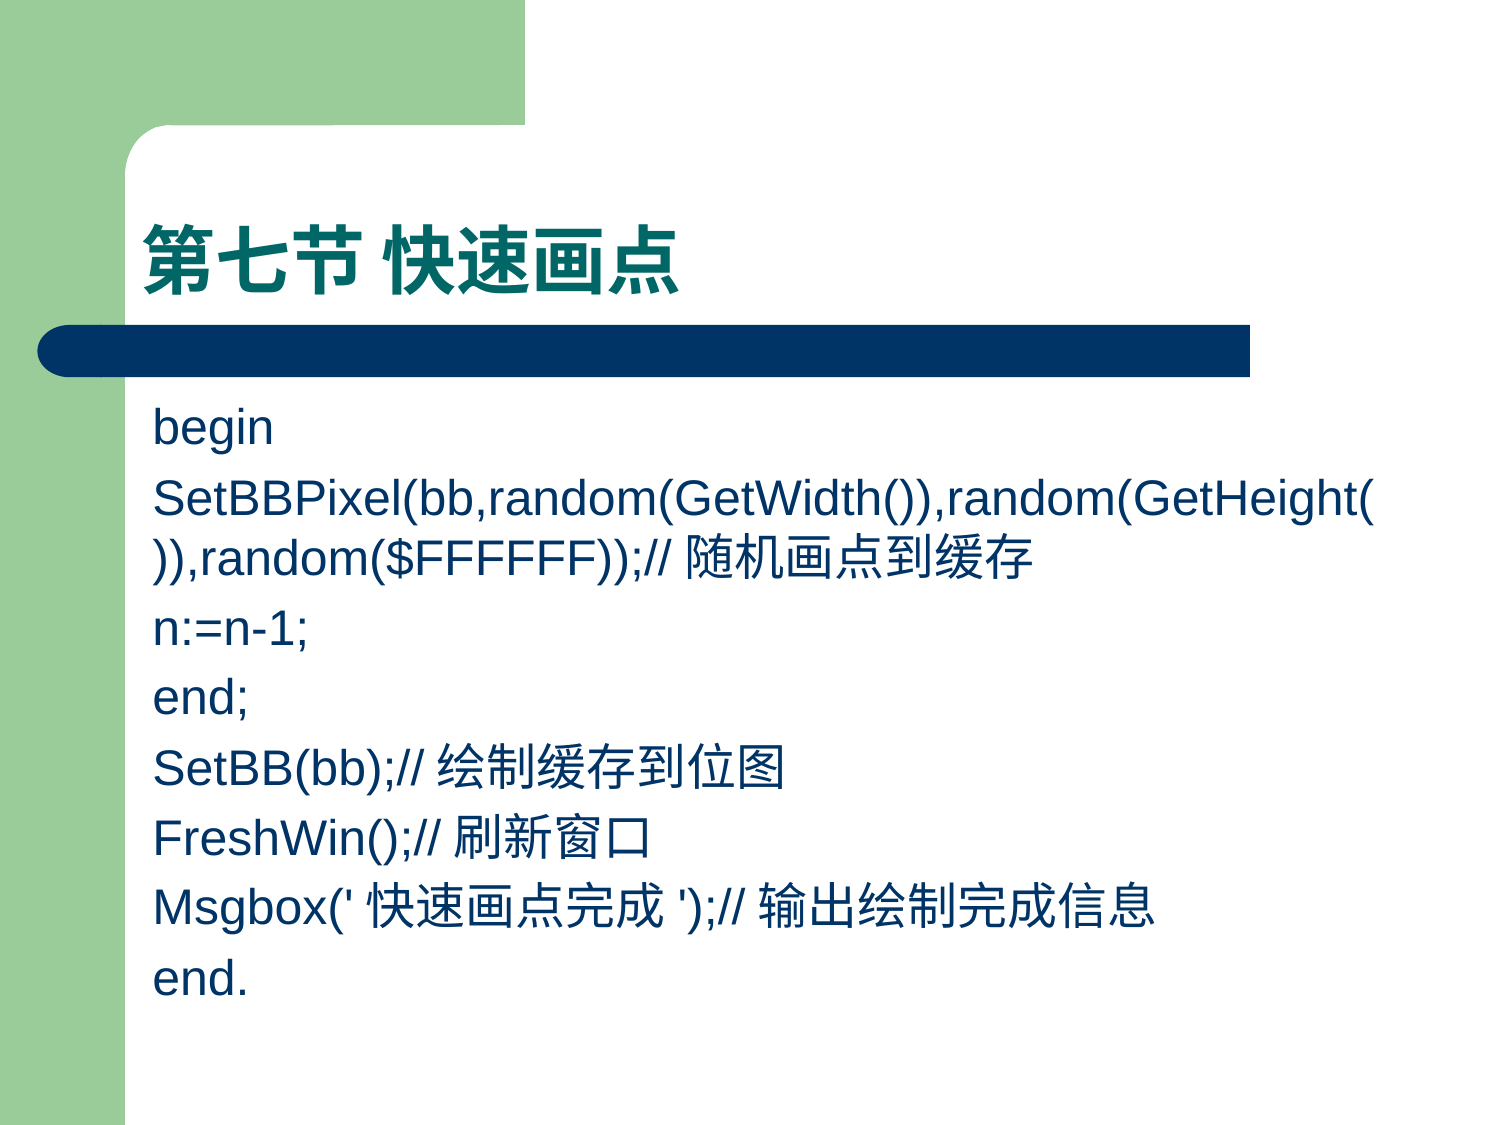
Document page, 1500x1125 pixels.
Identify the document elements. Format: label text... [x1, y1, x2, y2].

title 第七节 快速画点 [125, 125, 1425, 313]
list begin SetBBPixel(bb,random(GetWidth()),random(GetHeight()),random($FFFFFF));//随机画点到缓存 n:=n-1; end; SetBB(bb);//绘制缓存到位图 FreshWin();//刷新窗口 Msgbox('快速画点完成');//输出绘制完成信息 end. [137, 387, 1400, 999]
